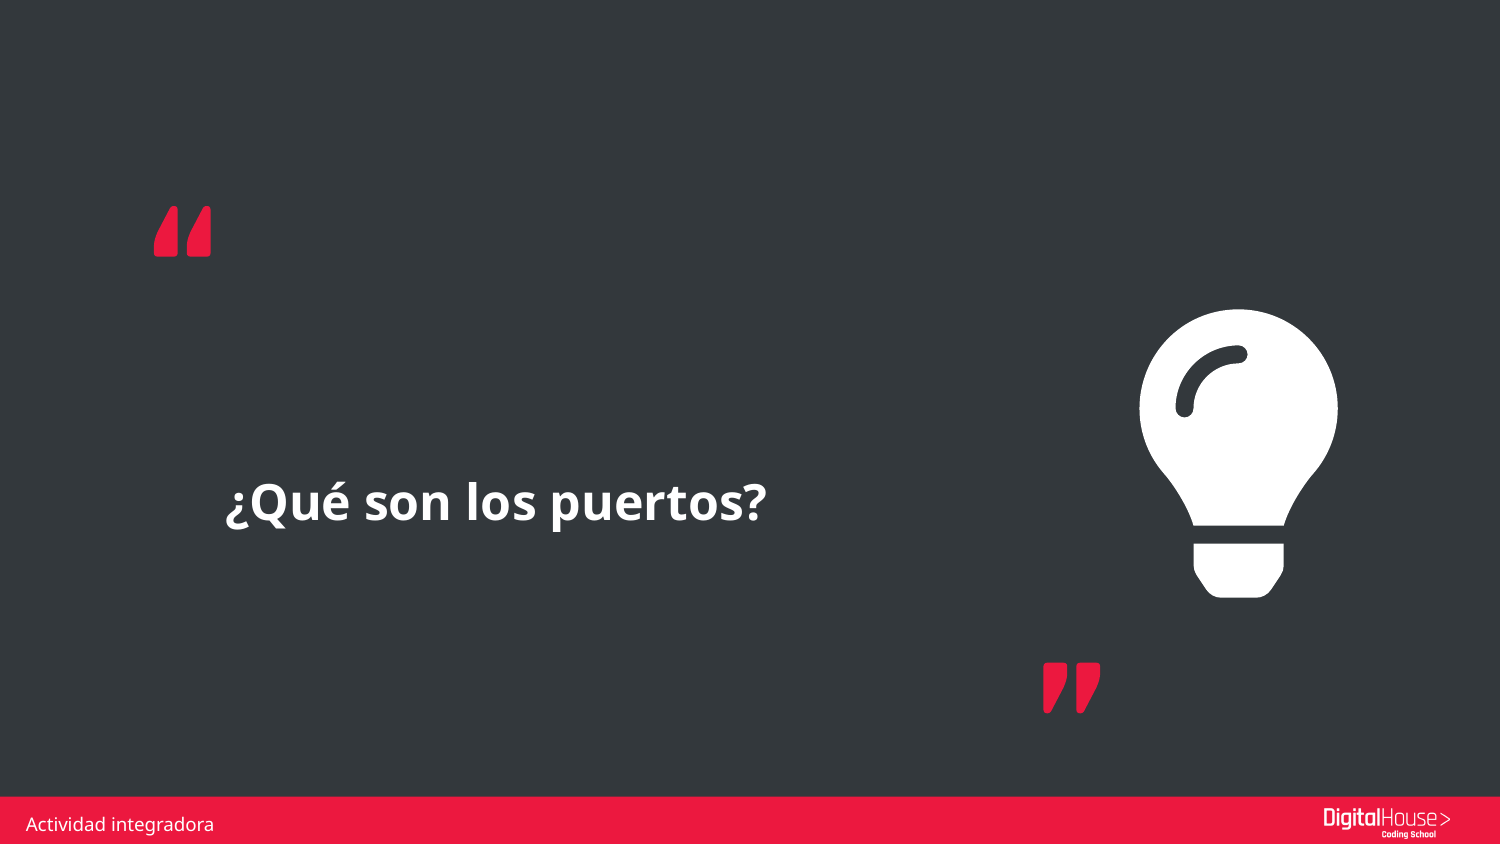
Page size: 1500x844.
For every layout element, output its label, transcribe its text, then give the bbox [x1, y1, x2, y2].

text_box ¿Qué son los puertos? [210, 329, 1118, 663]
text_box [153, 205, 211, 257]
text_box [1043, 662, 1101, 714]
text_box [1193, 543, 1284, 598]
text_box [1139, 309, 1338, 526]
picture [1324, 808, 1450, 839]
